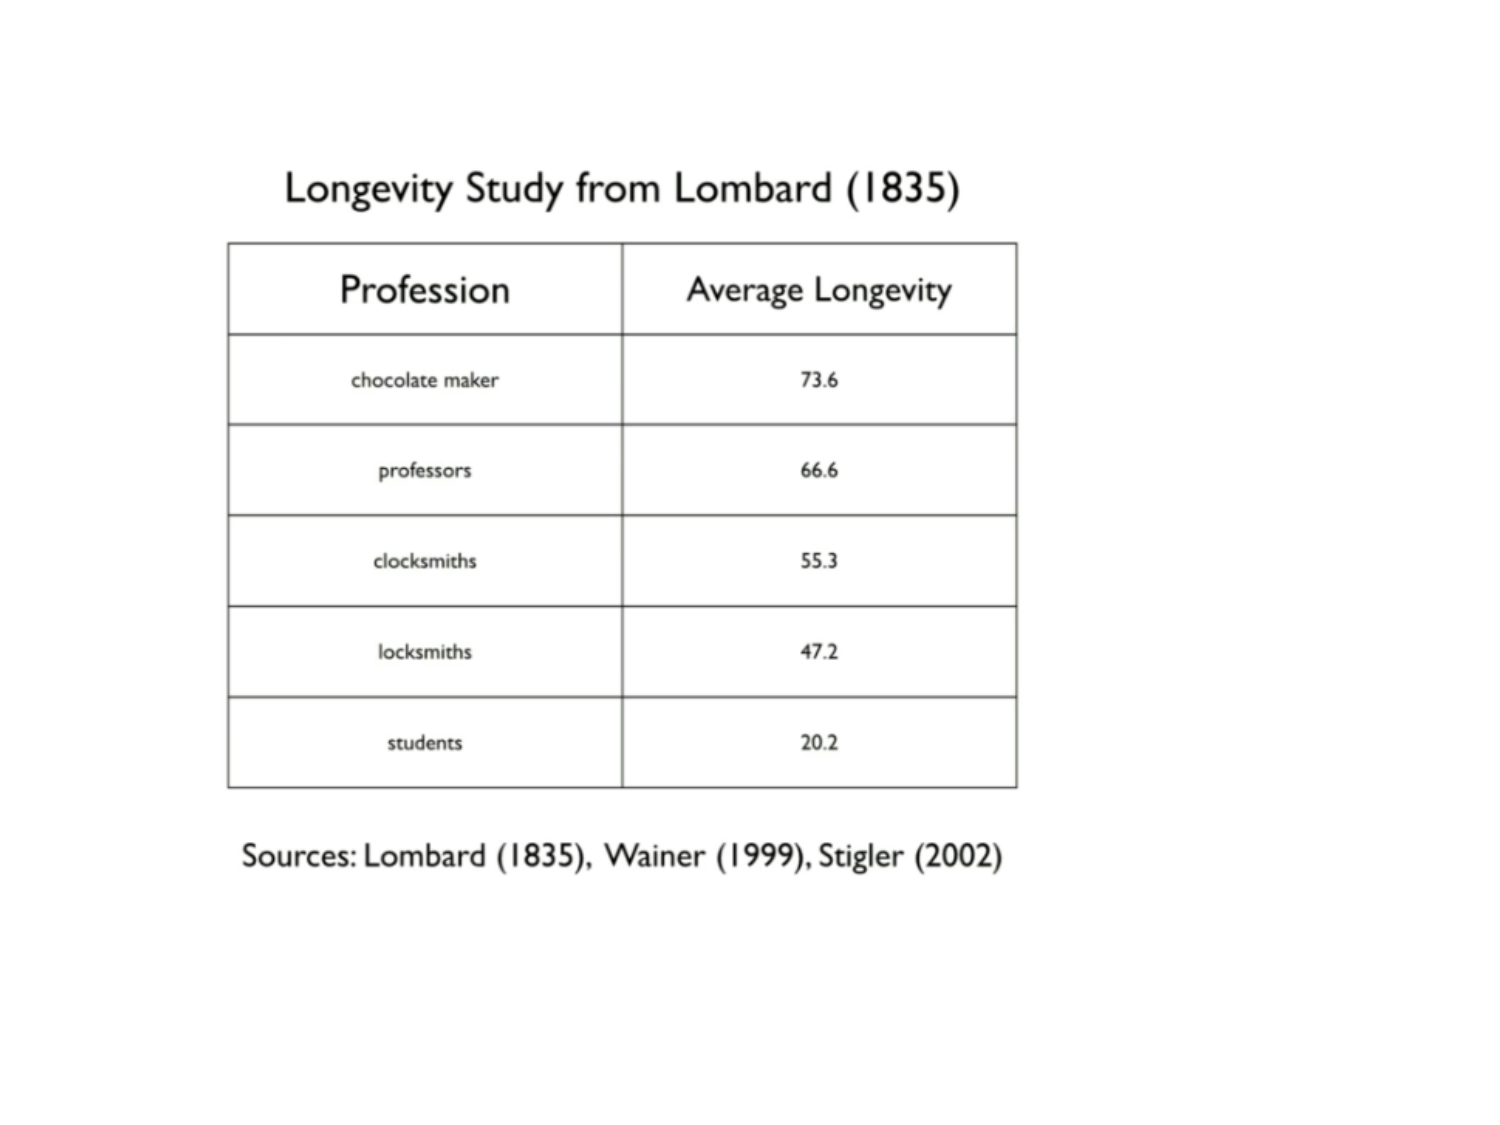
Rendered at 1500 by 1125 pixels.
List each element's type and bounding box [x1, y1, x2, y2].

picture [74, 149, 1079, 901]
